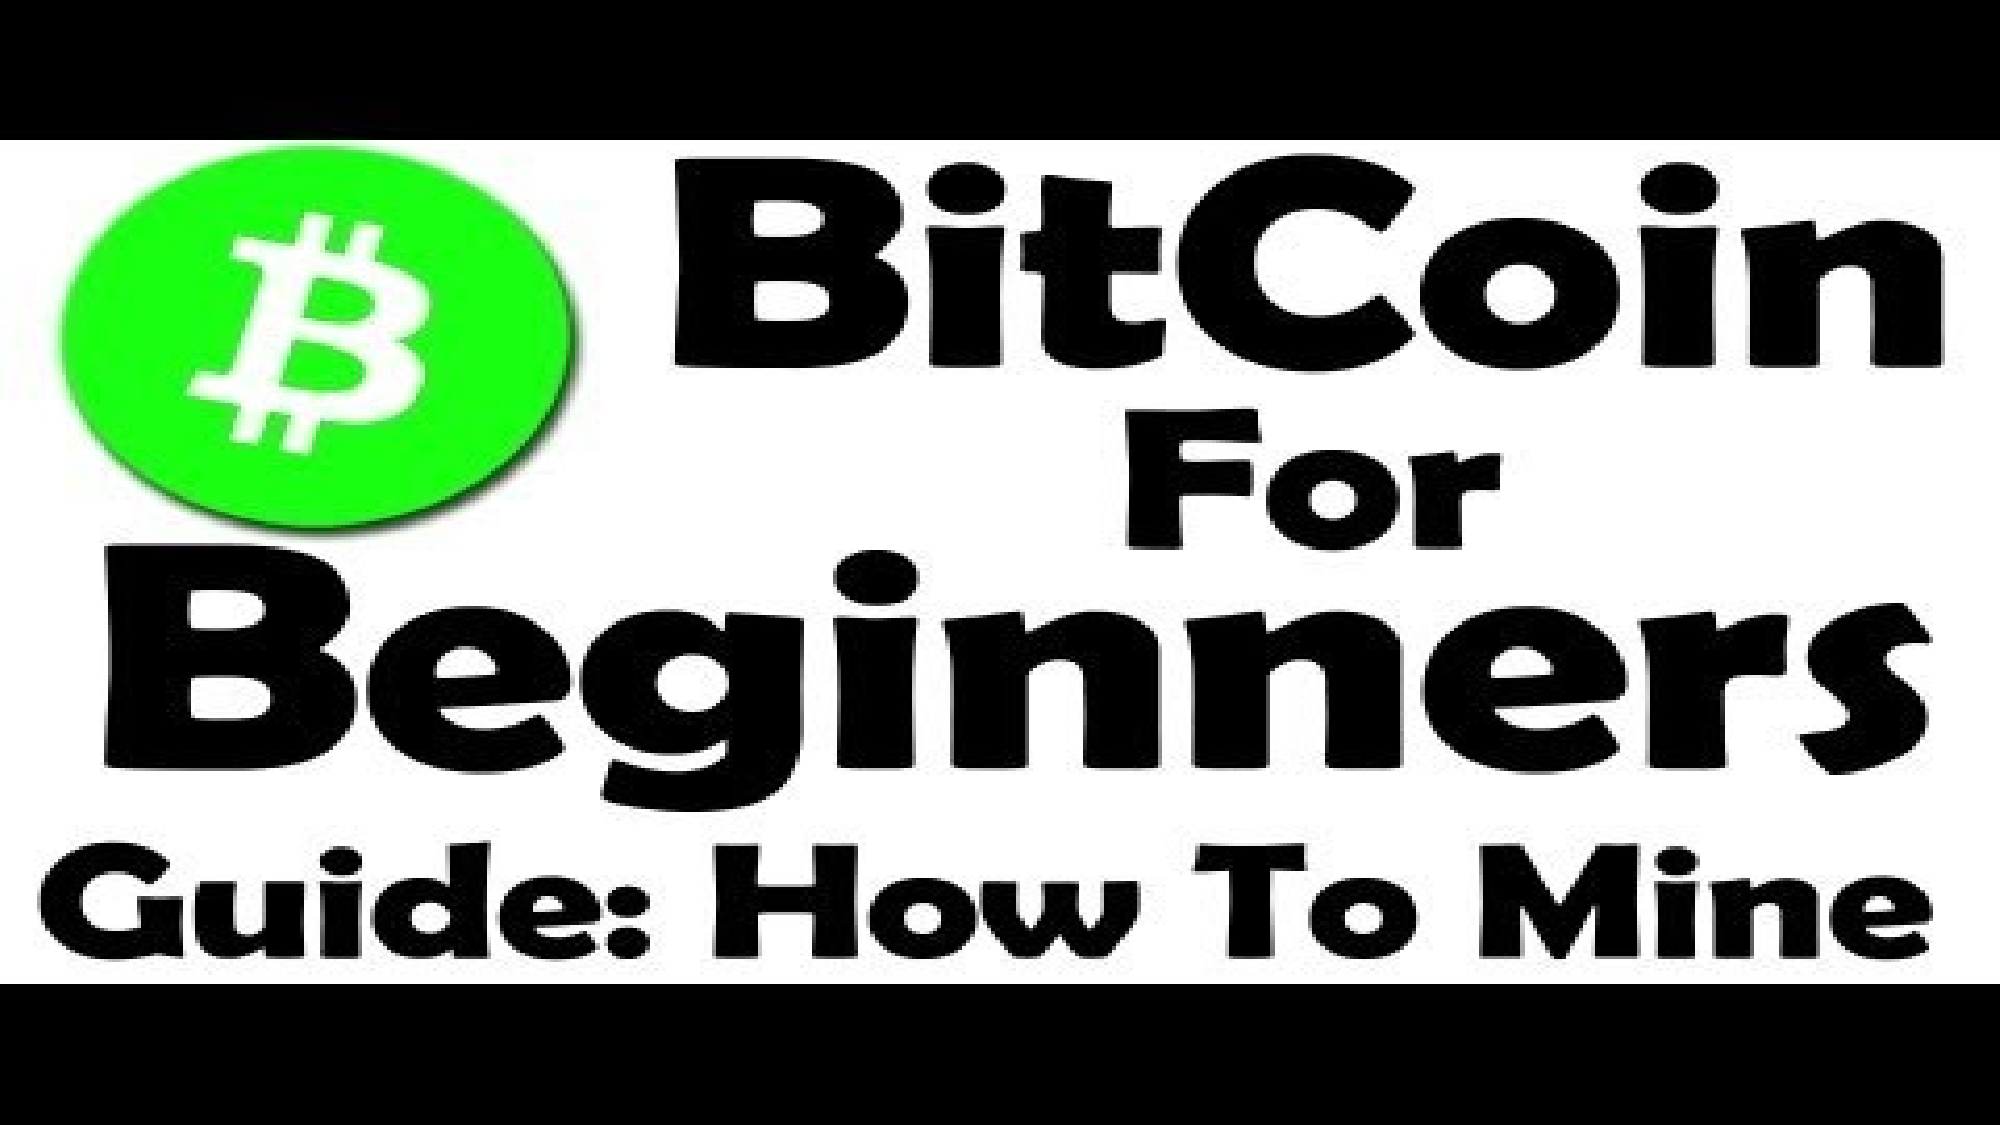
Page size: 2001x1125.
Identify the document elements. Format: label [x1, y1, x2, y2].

text_box [0, 0, 2000, 1125]
